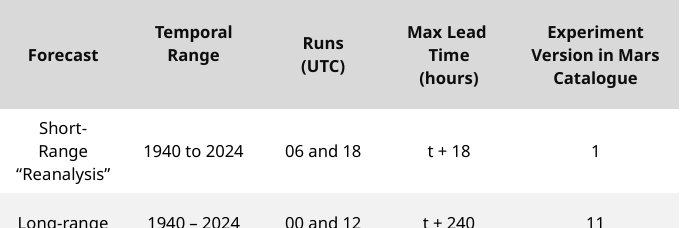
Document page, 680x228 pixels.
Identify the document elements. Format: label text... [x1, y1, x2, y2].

table_cell t + 18 [386, 109, 512, 193]
table_header Forecast [0, 0, 127, 109]
table_cell 06 and 18 [261, 109, 386, 193]
table_cell 00 and 12 [261, 193, 386, 228]
table_header Temporal Range [127, 0, 261, 109]
table_cell 11 [512, 193, 679, 228]
table_cell Short-Range “Reanalysis” [0, 109, 127, 193]
table_header Max Lead Time (hours) [386, 0, 512, 109]
table_cell t + 240 [386, 193, 512, 228]
table_cell 1 [512, 109, 679, 193]
table_header Runs (UTC) [261, 0, 386, 109]
table_cell 1940 to 2024 [127, 109, 261, 193]
table_cell 1940 – 2024 [127, 193, 261, 228]
table_header Experiment Version in Mars Catalogue [512, 0, 679, 109]
table_cell Long-range [0, 193, 127, 228]
